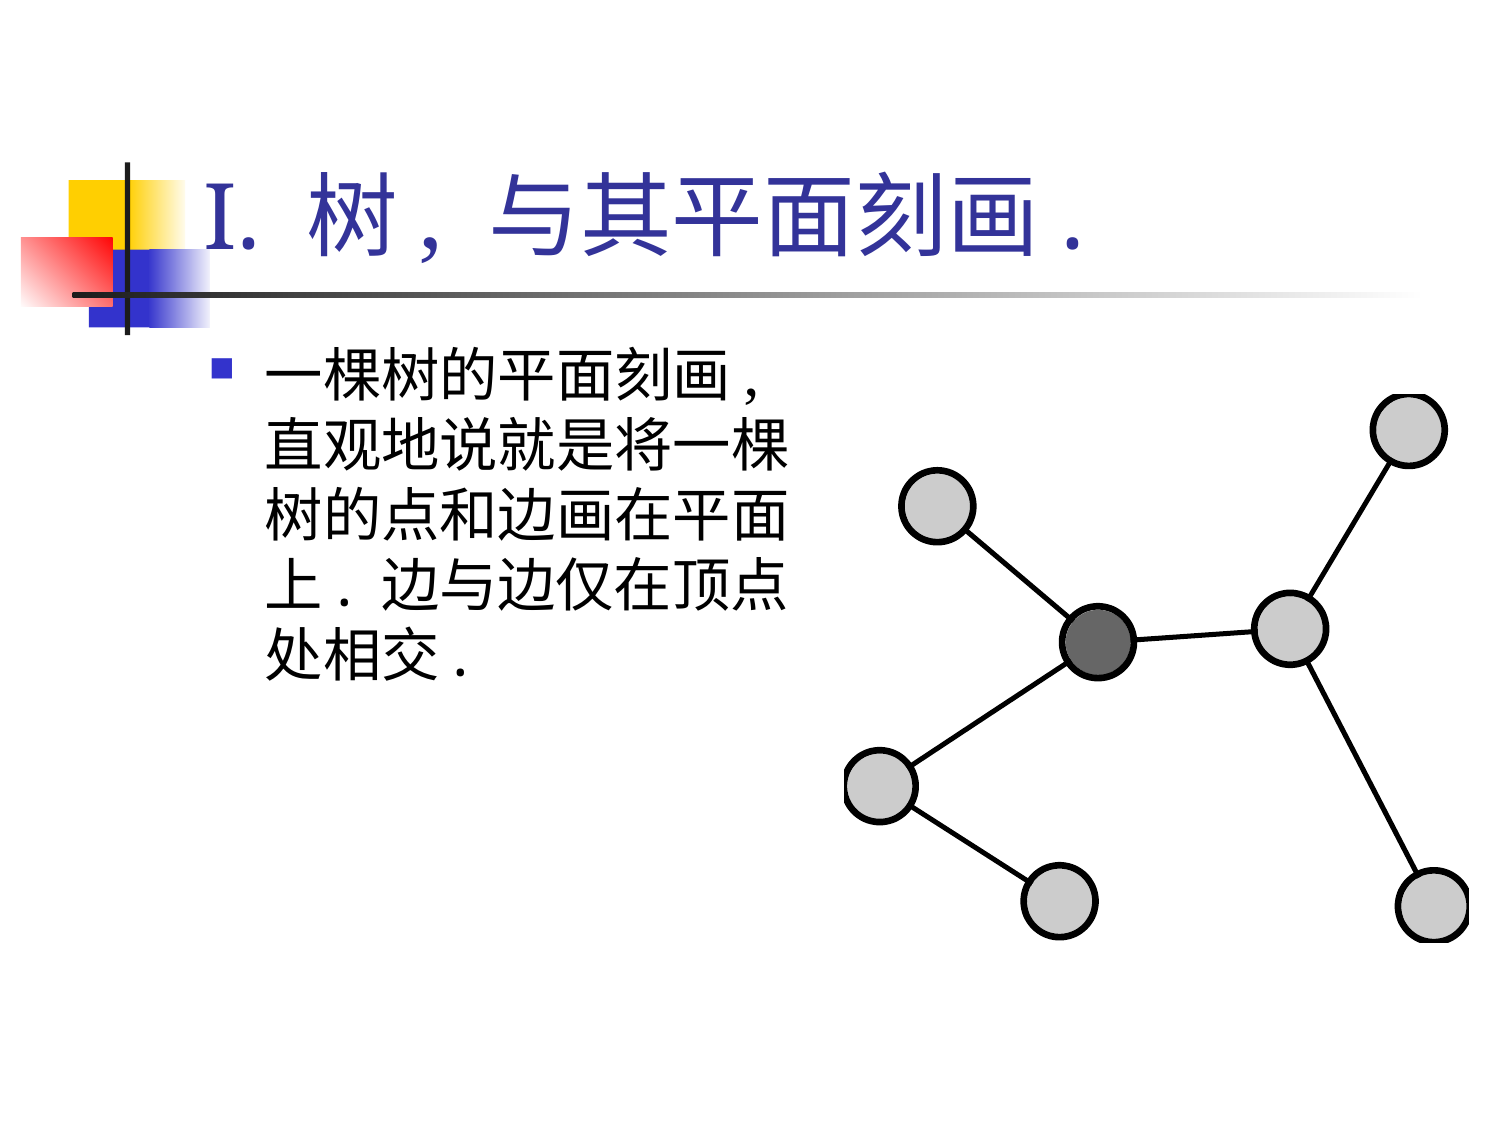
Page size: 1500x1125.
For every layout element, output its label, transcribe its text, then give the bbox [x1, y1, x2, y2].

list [843, 394, 1469, 943]
list 一棵树的平面刻画, 直观地说就是将一棵树的点和边画在平面上. 边与边仅在顶点处相交. [193, 330, 820, 1007]
title I. 树, 与其平面刻画. [188, 34, 1468, 276]
